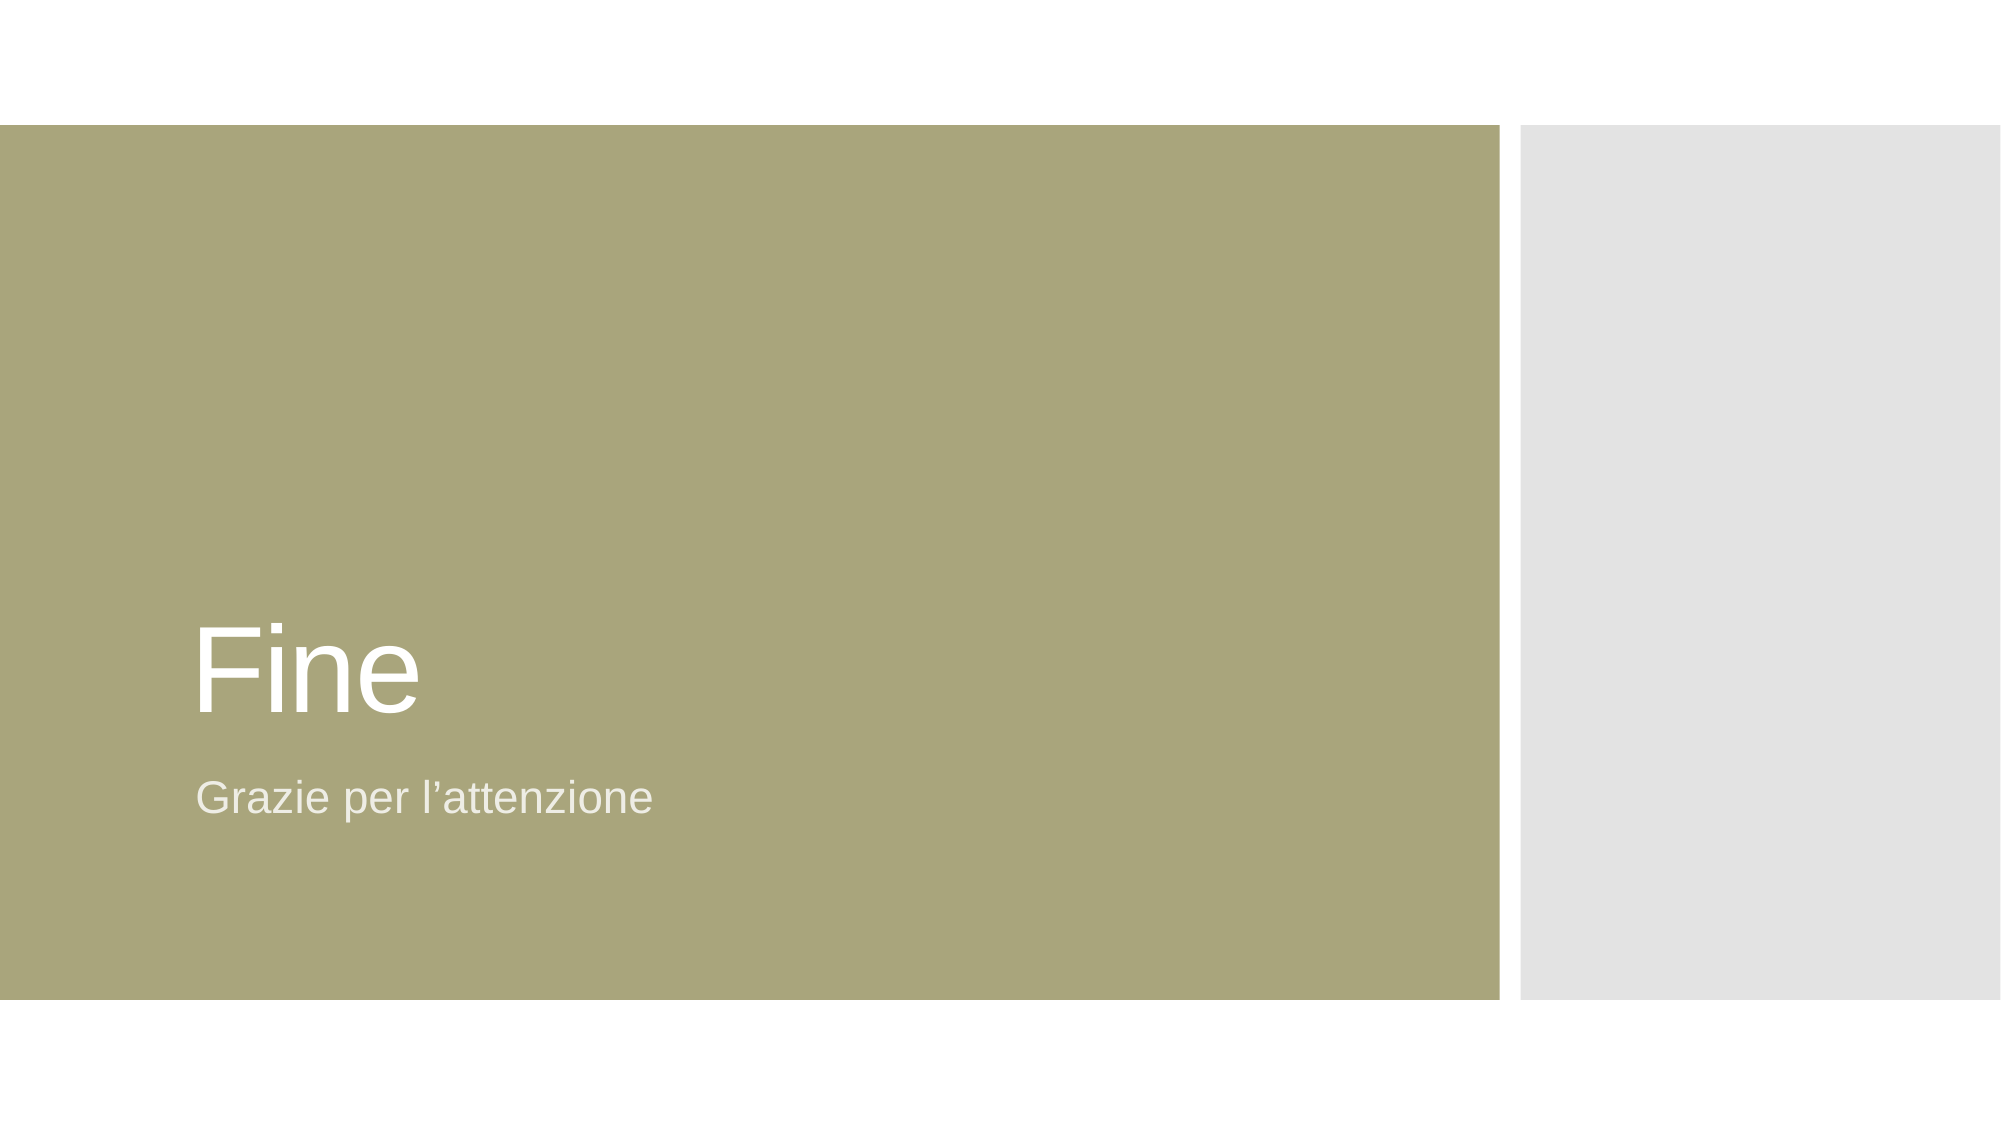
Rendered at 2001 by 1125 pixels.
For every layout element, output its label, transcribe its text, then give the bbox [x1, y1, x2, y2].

title Fine [175, 213, 1376, 747]
subtitle Grazie per l’attenzione [180, 766, 1381, 917]
